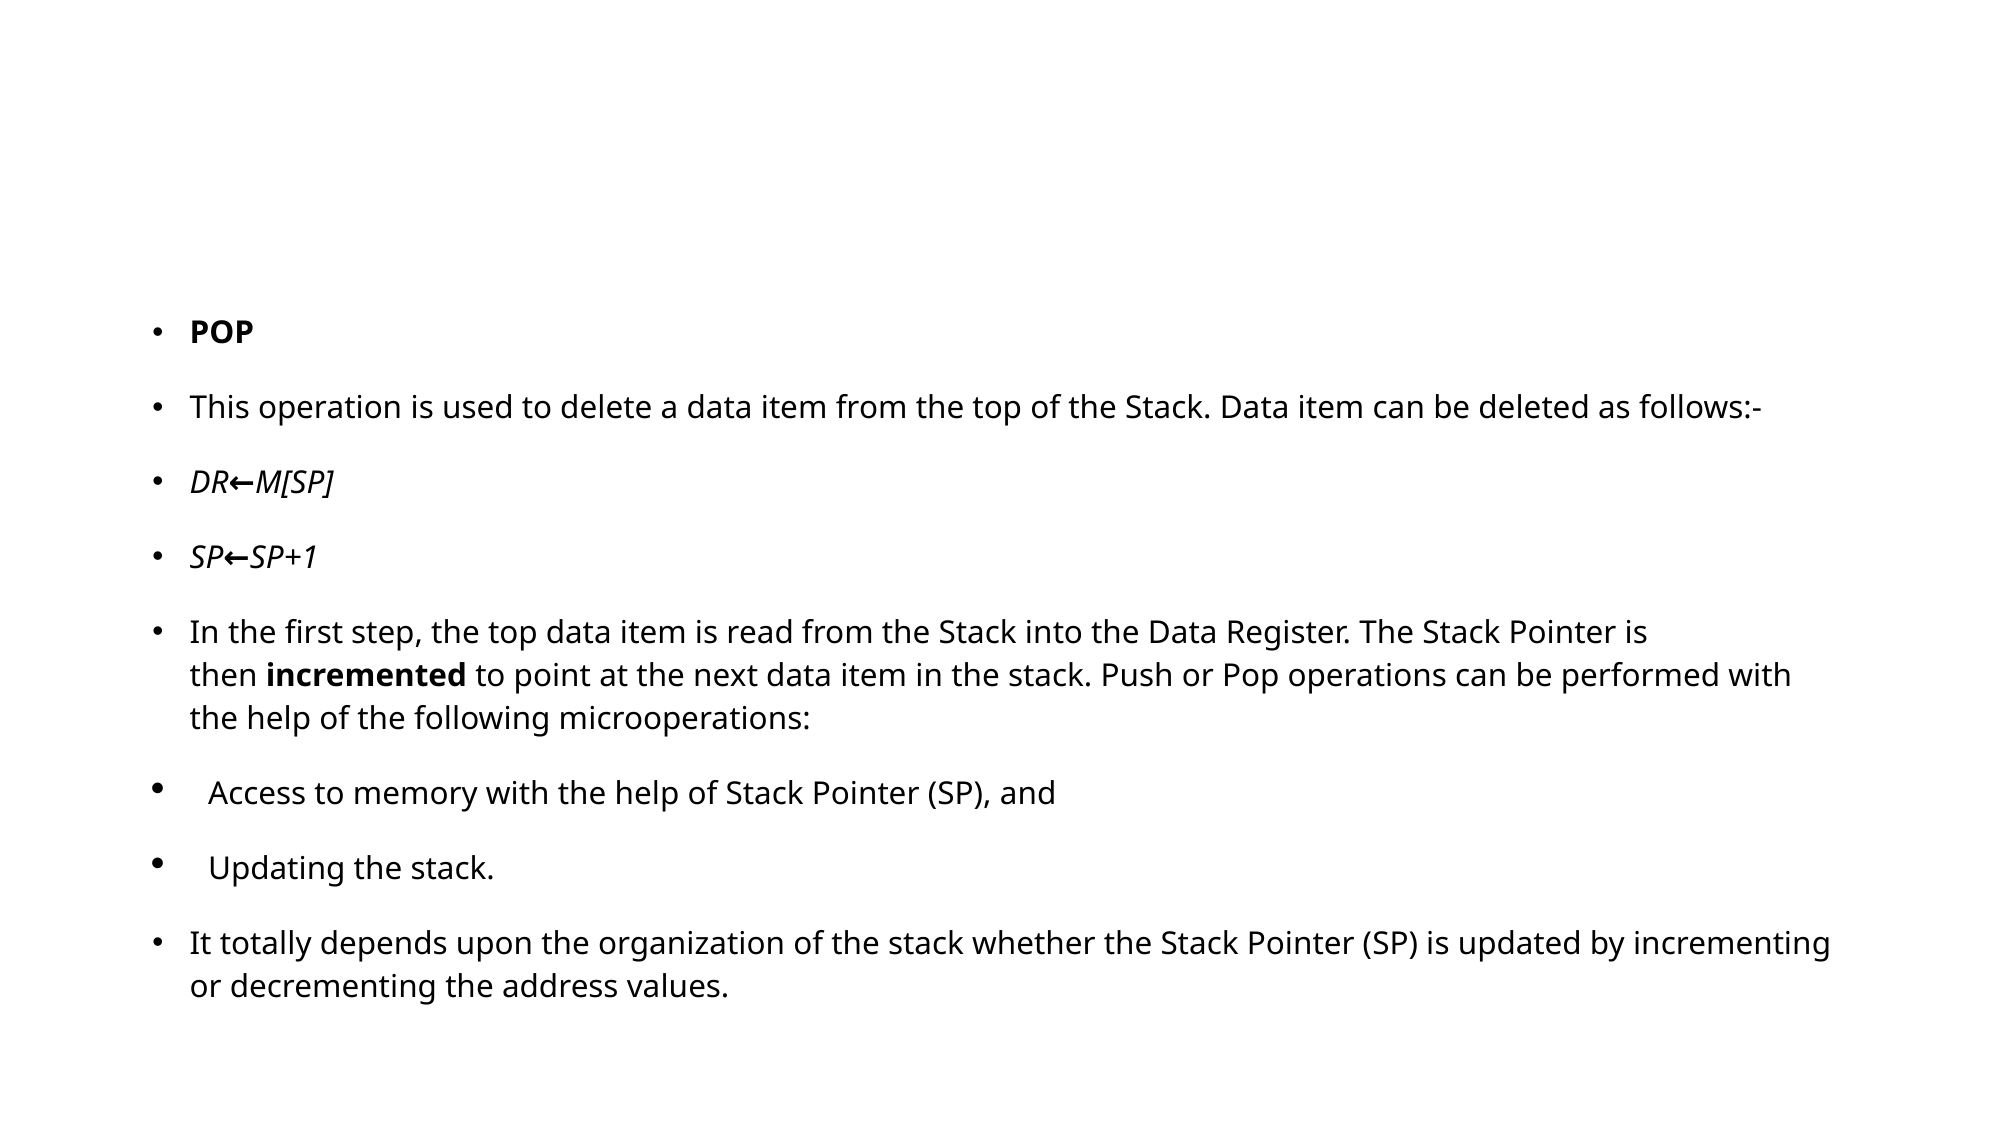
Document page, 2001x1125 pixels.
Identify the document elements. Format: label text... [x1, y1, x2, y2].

list POP This operation is used to delete a data item from the top of the Stack. Data item can be deleted as follows:- DR←M[SP] SP←SP+1 In the first step, the top data item is read from the Stack into the Data Register. The Stack Pointer is then incremented to point at the next data item in the stack. Push or Pop operations can be performed with the help of the following microoperations: Access to memory with the help of Stack Pointer (SP), and Updating the stack. It totally depends upon the organization of the stack whether the Stack Pointer (SP) is updated by incrementing or decrementing the address values. [137, 299, 1863, 1014]
